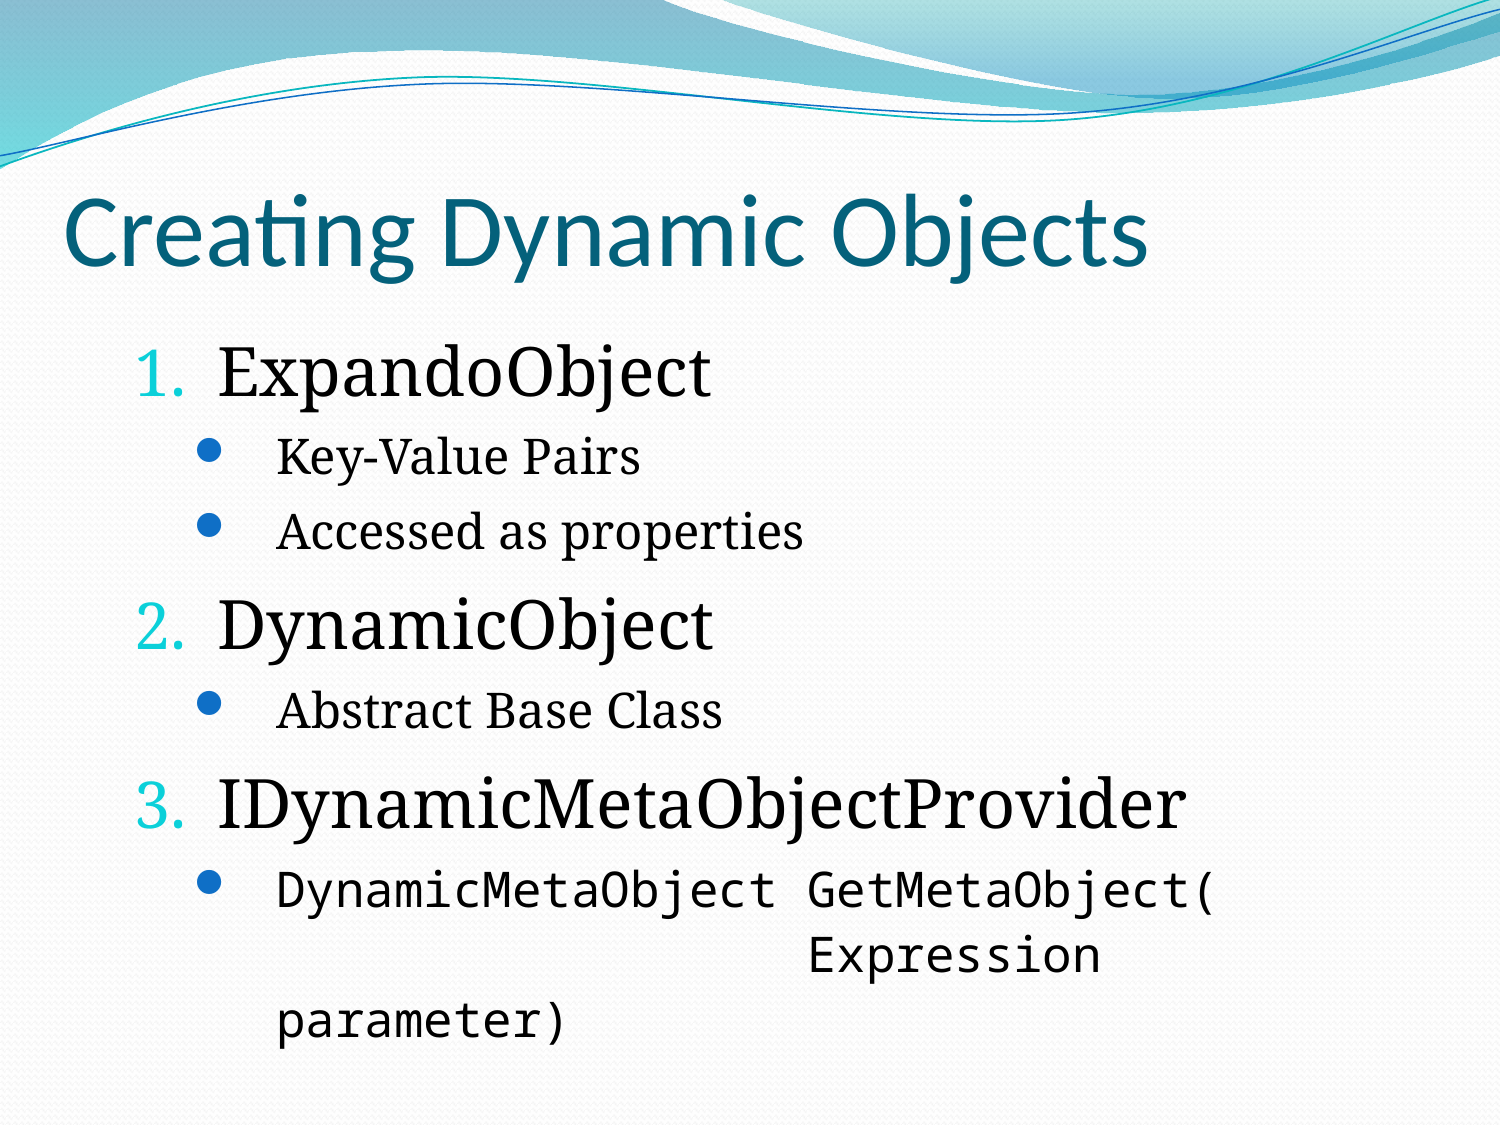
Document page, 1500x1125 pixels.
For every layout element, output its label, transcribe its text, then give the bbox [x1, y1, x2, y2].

list ExpandoObject Key-Value Pairs Accessed as properties DynamicObject Abstract Base Class IDynamicMetaObjectProvider DynamicMetaObject GetMetaObject( Expression parameter) [119, 312, 1379, 1063]
title Creating Dynamic Objects [63, 162, 1438, 289]
